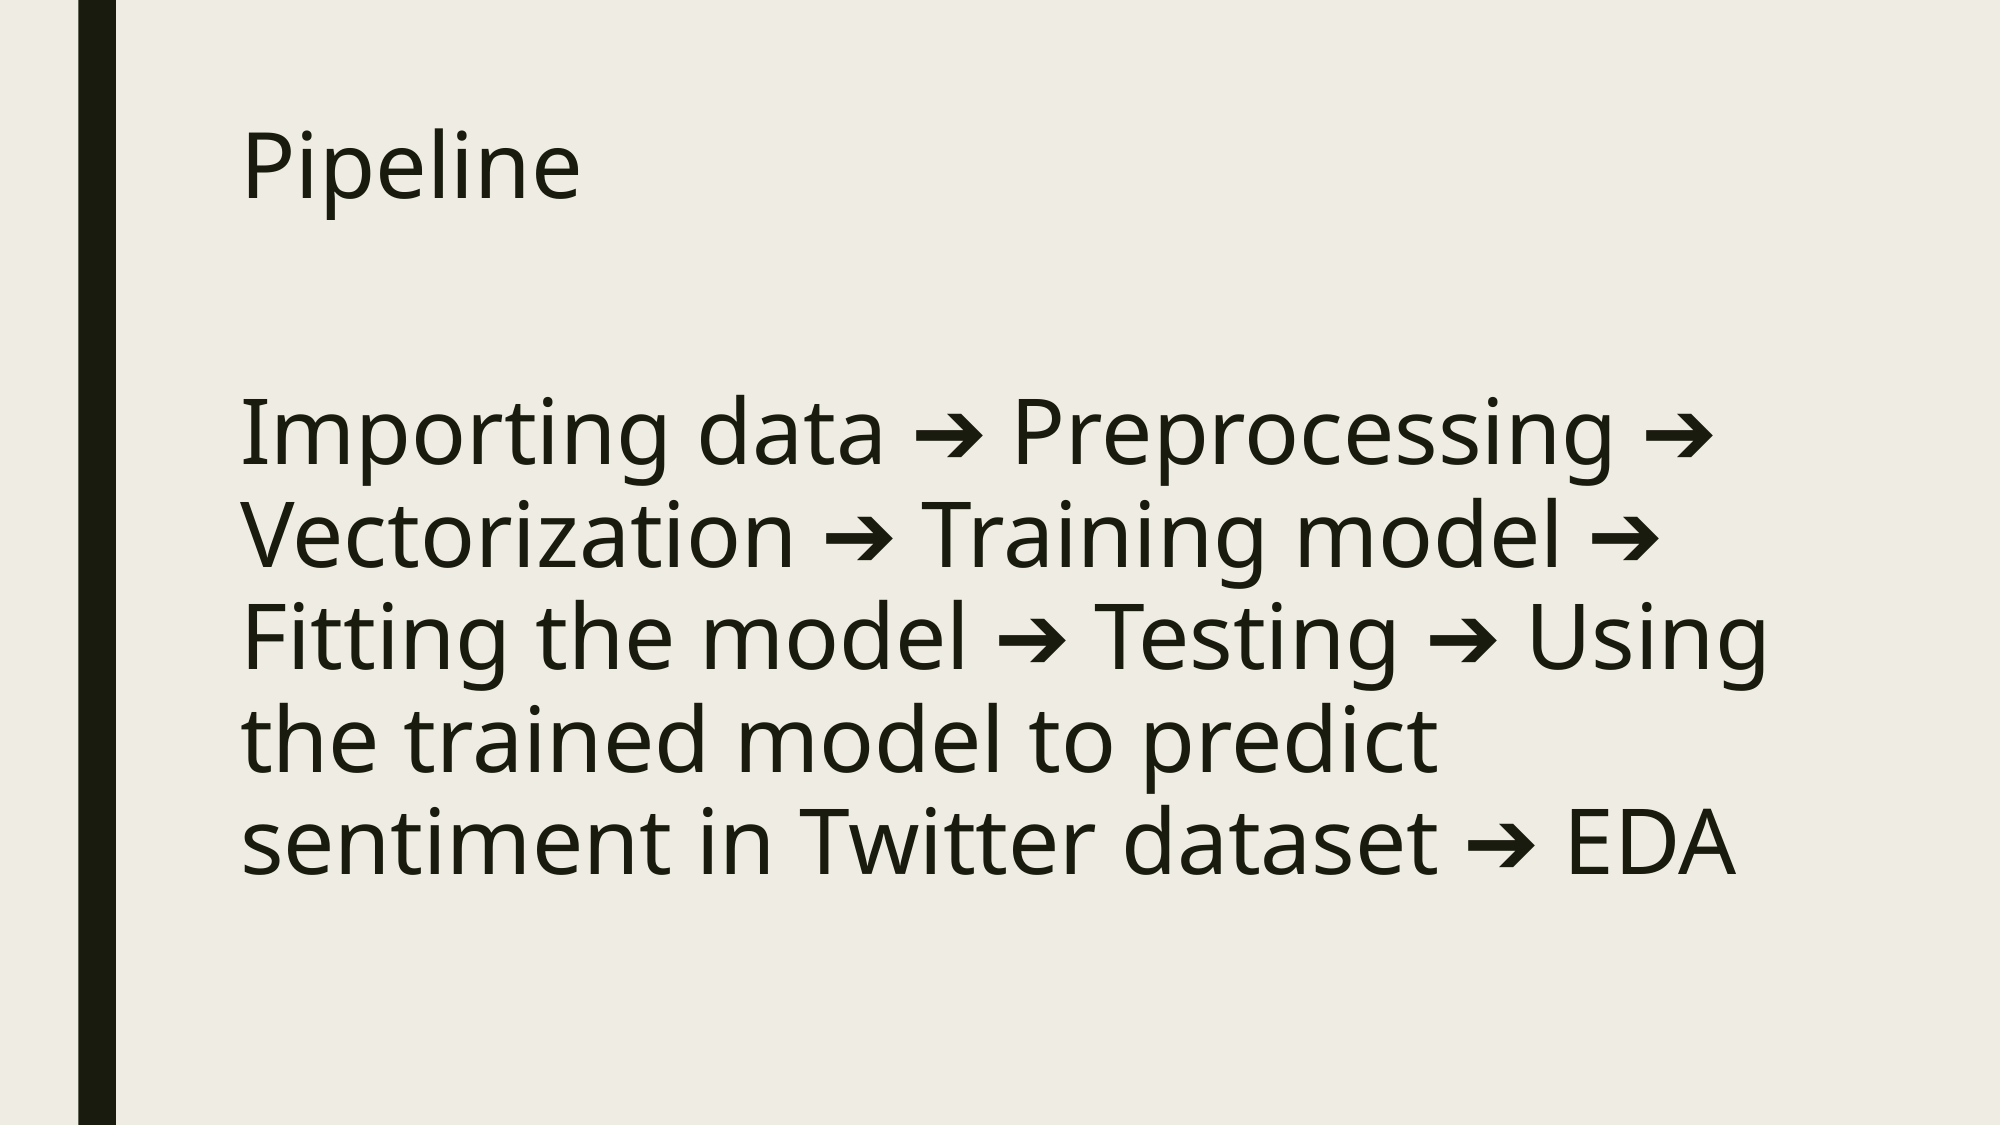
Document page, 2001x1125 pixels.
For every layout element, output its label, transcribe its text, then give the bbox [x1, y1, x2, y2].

list Importing data ➔ Preprocessing ➔ Vectorization ➔ Training model ➔ Fitting the model ➔ Testing ➔ Using the trained model to predict sentiment in Twitter dataset ➔ EDA [225, 375, 1800, 963]
title Pipeline [225, 112, 1800, 357]
